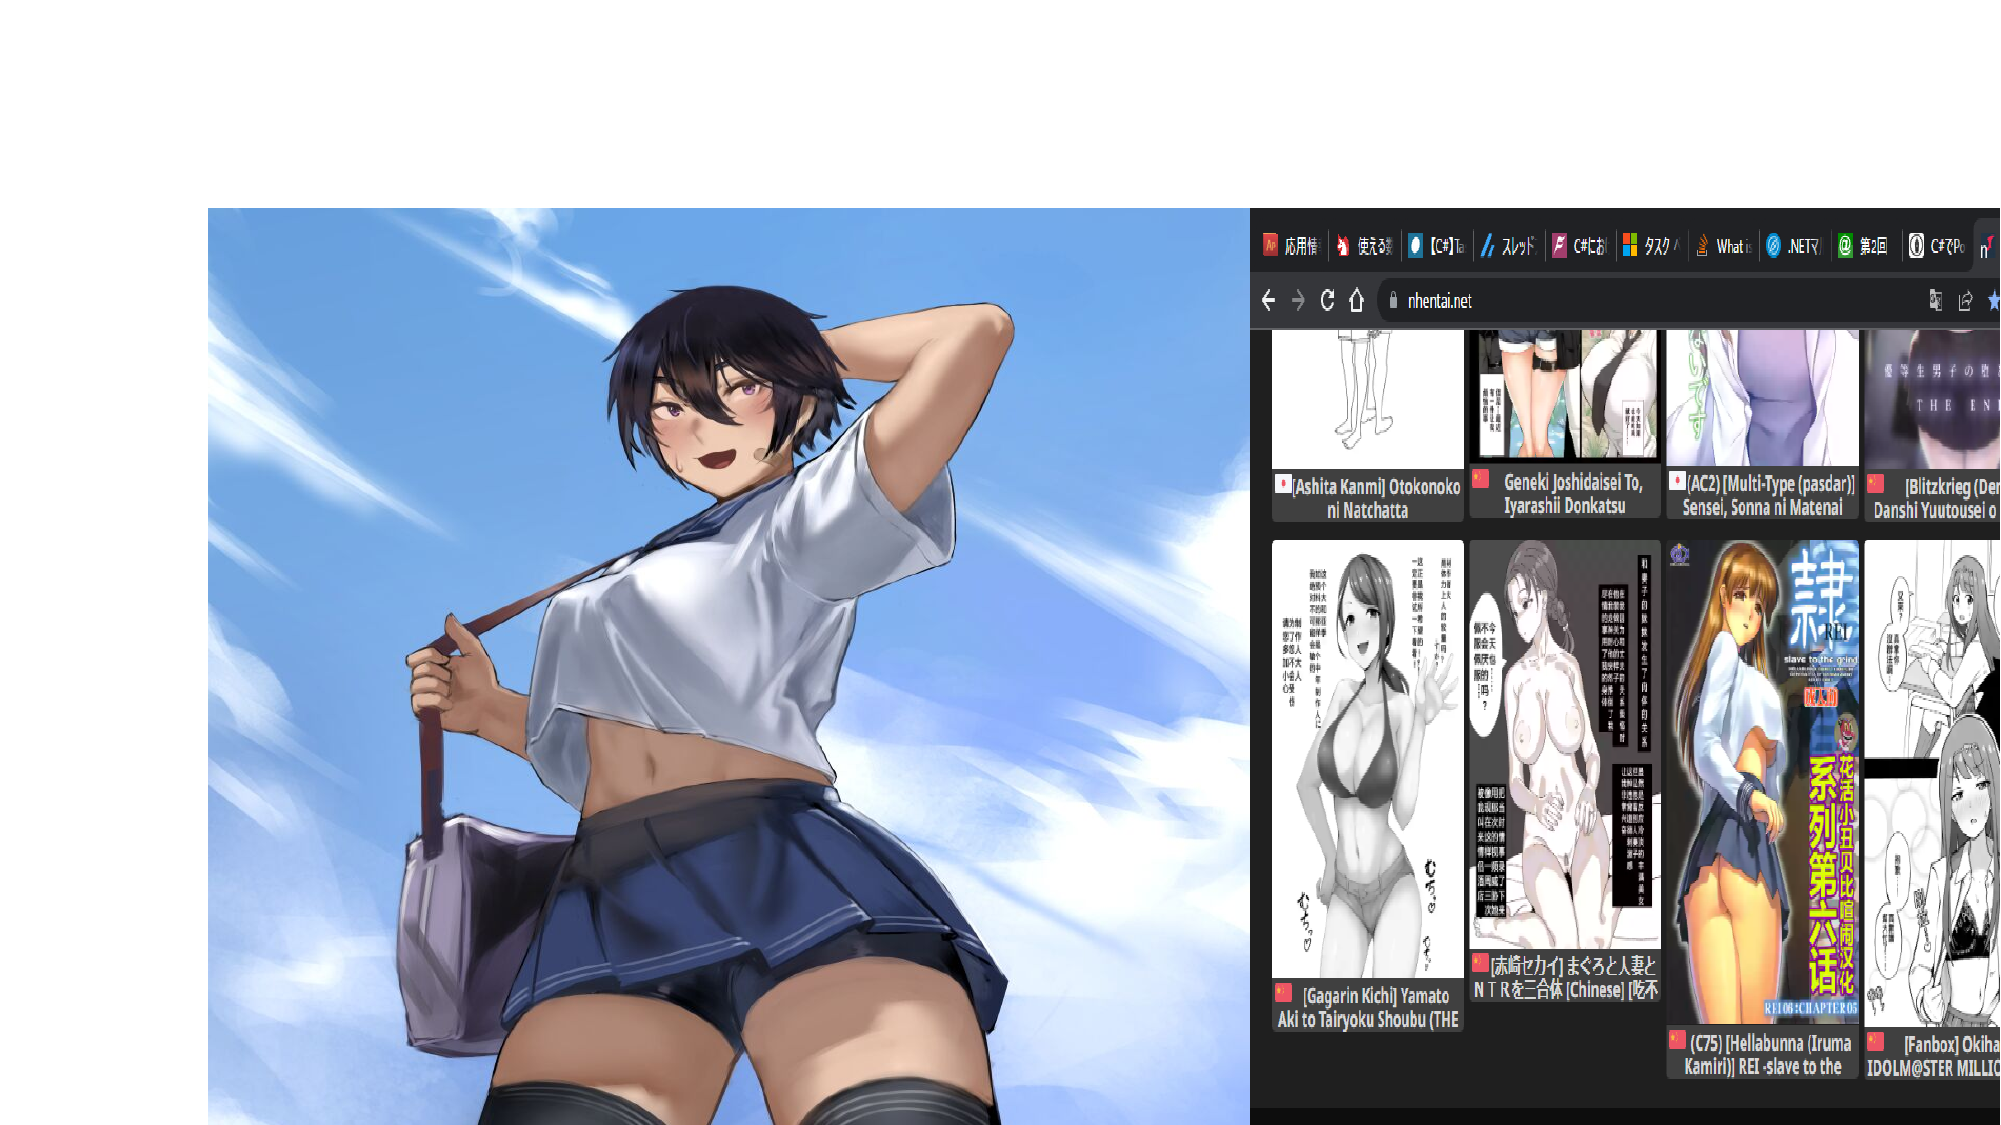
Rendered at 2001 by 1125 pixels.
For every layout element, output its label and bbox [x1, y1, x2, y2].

picture [208, 208, 2000, 1125]
